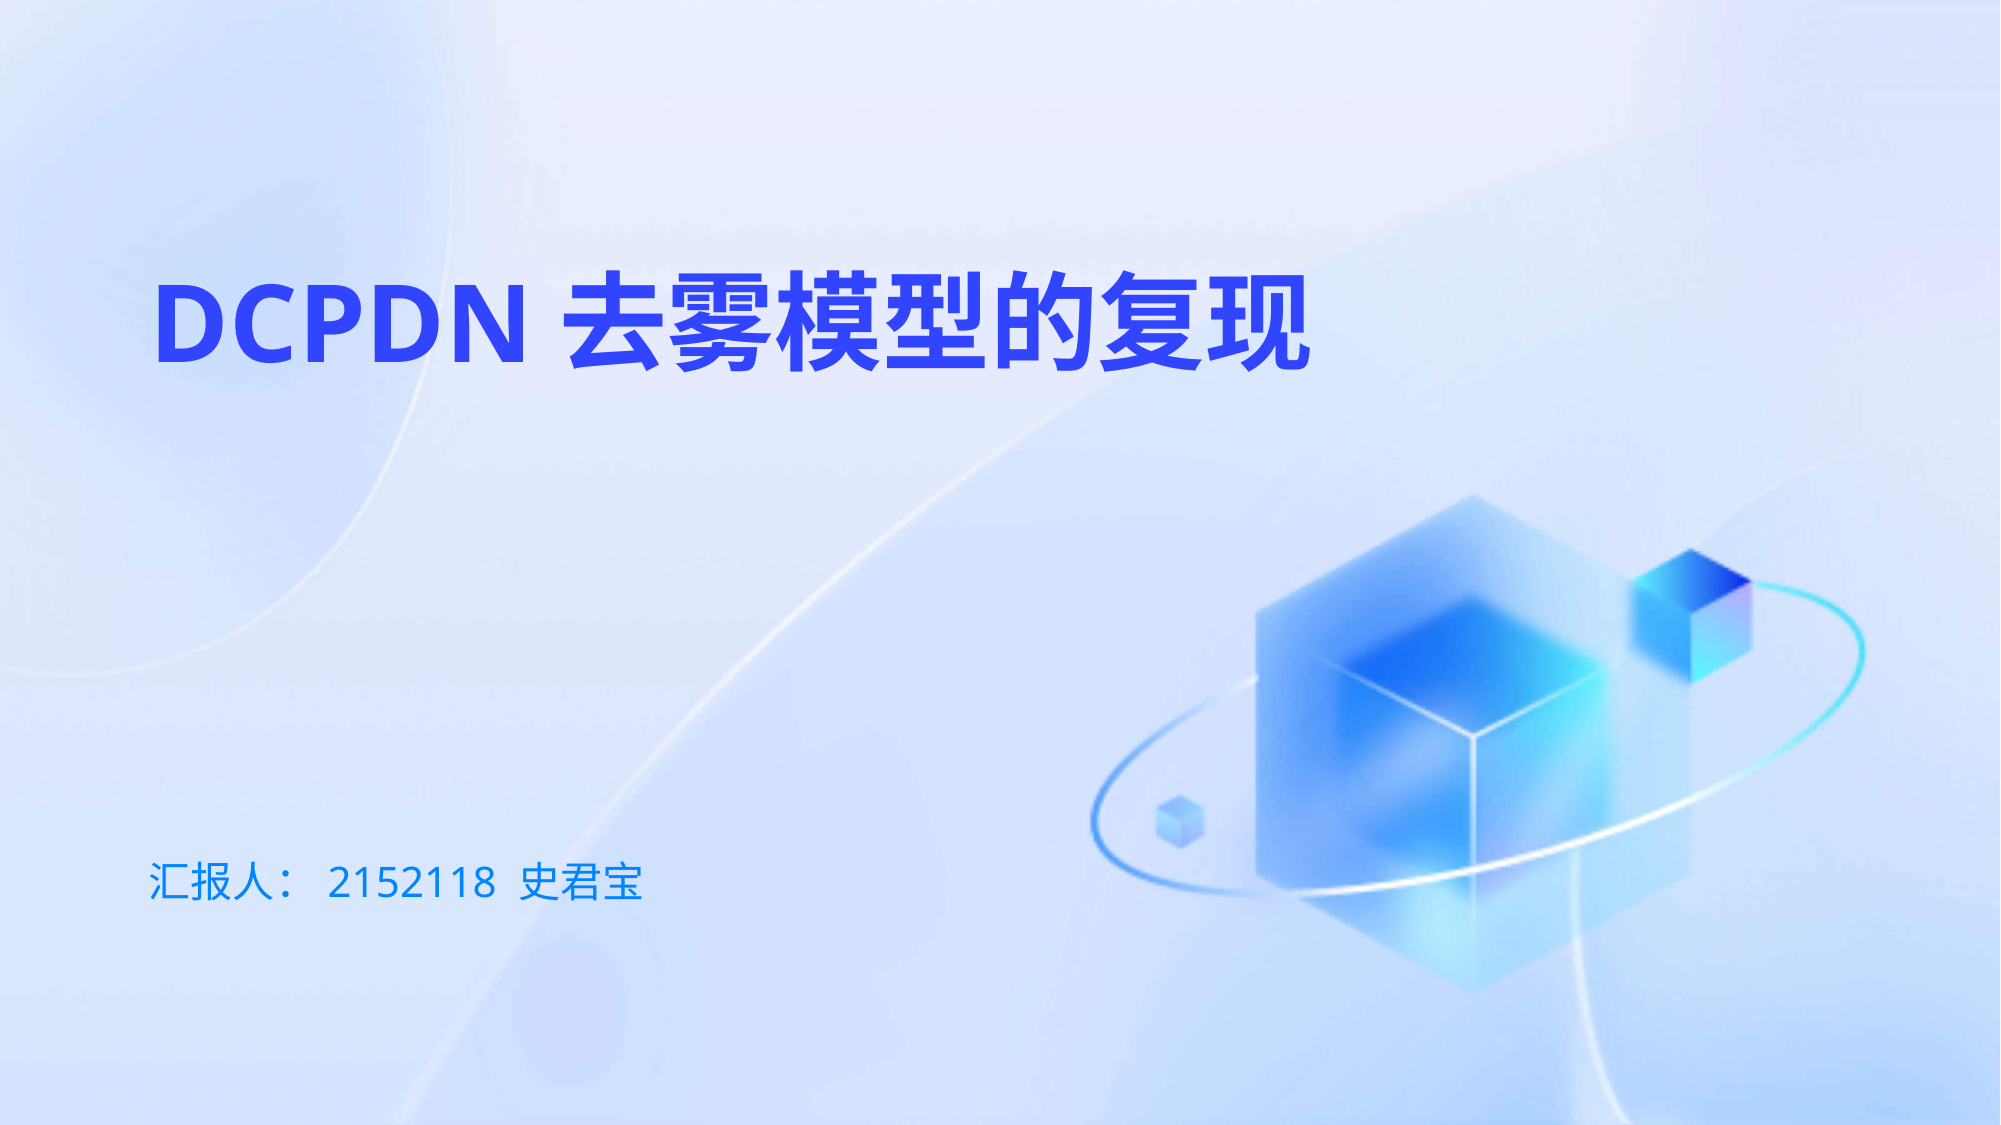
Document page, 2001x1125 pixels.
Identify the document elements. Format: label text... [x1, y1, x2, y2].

text_box 汇报人：2152118 史君宝 [129, 855, 1447, 915]
text_box DCPDN去雾模型的复现 [131, 219, 1869, 394]
picture [0, 0, 2001, 1125]
